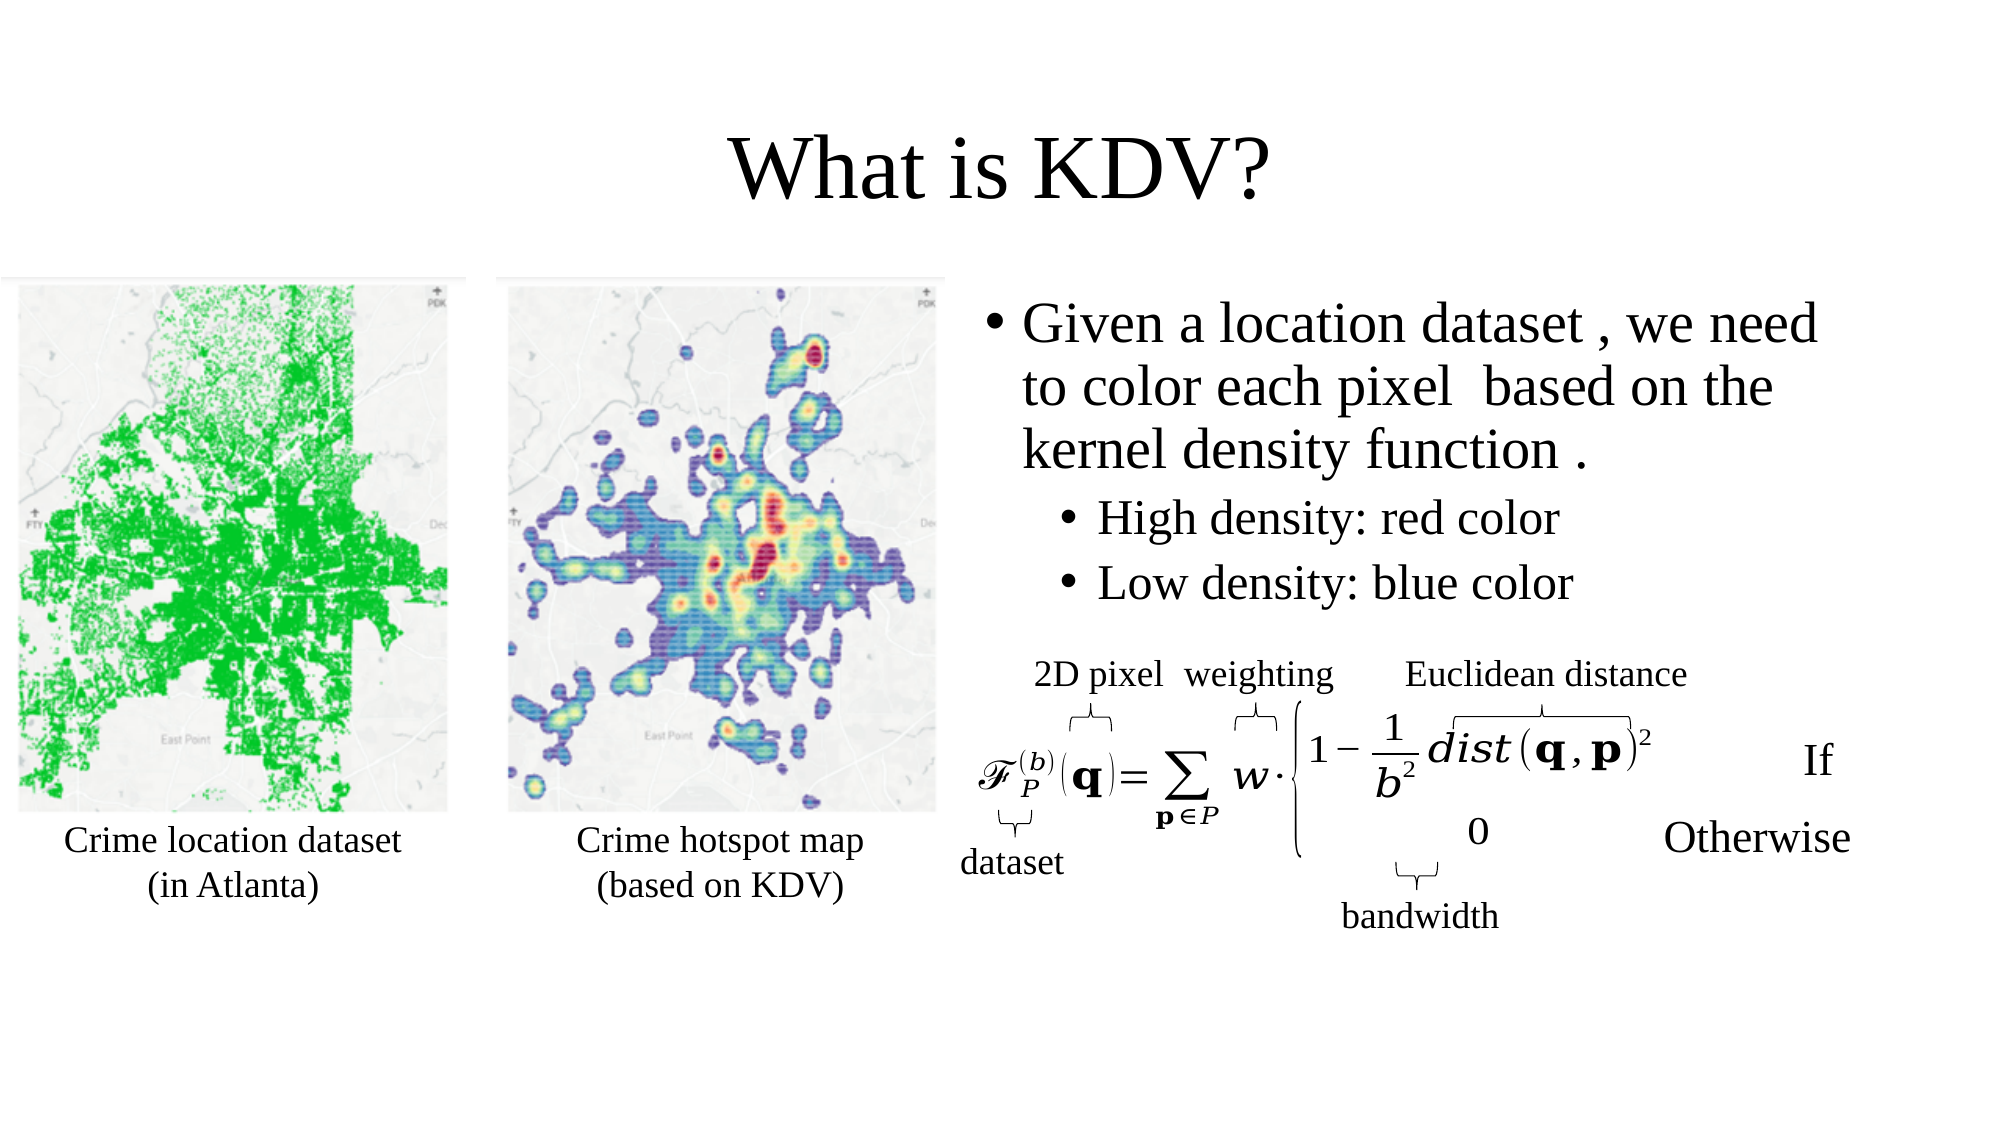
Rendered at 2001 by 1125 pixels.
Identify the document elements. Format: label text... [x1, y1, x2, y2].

text_box bandwidth [1326, 883, 1515, 944]
picture [496, 277, 945, 826]
text_box [1234, 702, 1278, 731]
text_box Otherwise [1648, 799, 1867, 870]
text_box 2D pixel [1019, 641, 1169, 702]
text_box [998, 809, 1033, 838]
title What is KDV? [137, 59, 1863, 278]
text_box [1395, 861, 1439, 883]
text_box Euclidean distance [1390, 641, 1704, 702]
text_box [1069, 703, 1113, 732]
picture [1, 277, 466, 826]
text_box weighting [1169, 641, 1350, 702]
text_box Crime hotspot map (based on KDV) [561, 826, 880, 913]
text_box [1452, 704, 1632, 730]
text_box dataset [945, 829, 1080, 889]
text_box Crime location dataset (in Atlanta) [49, 826, 418, 913]
